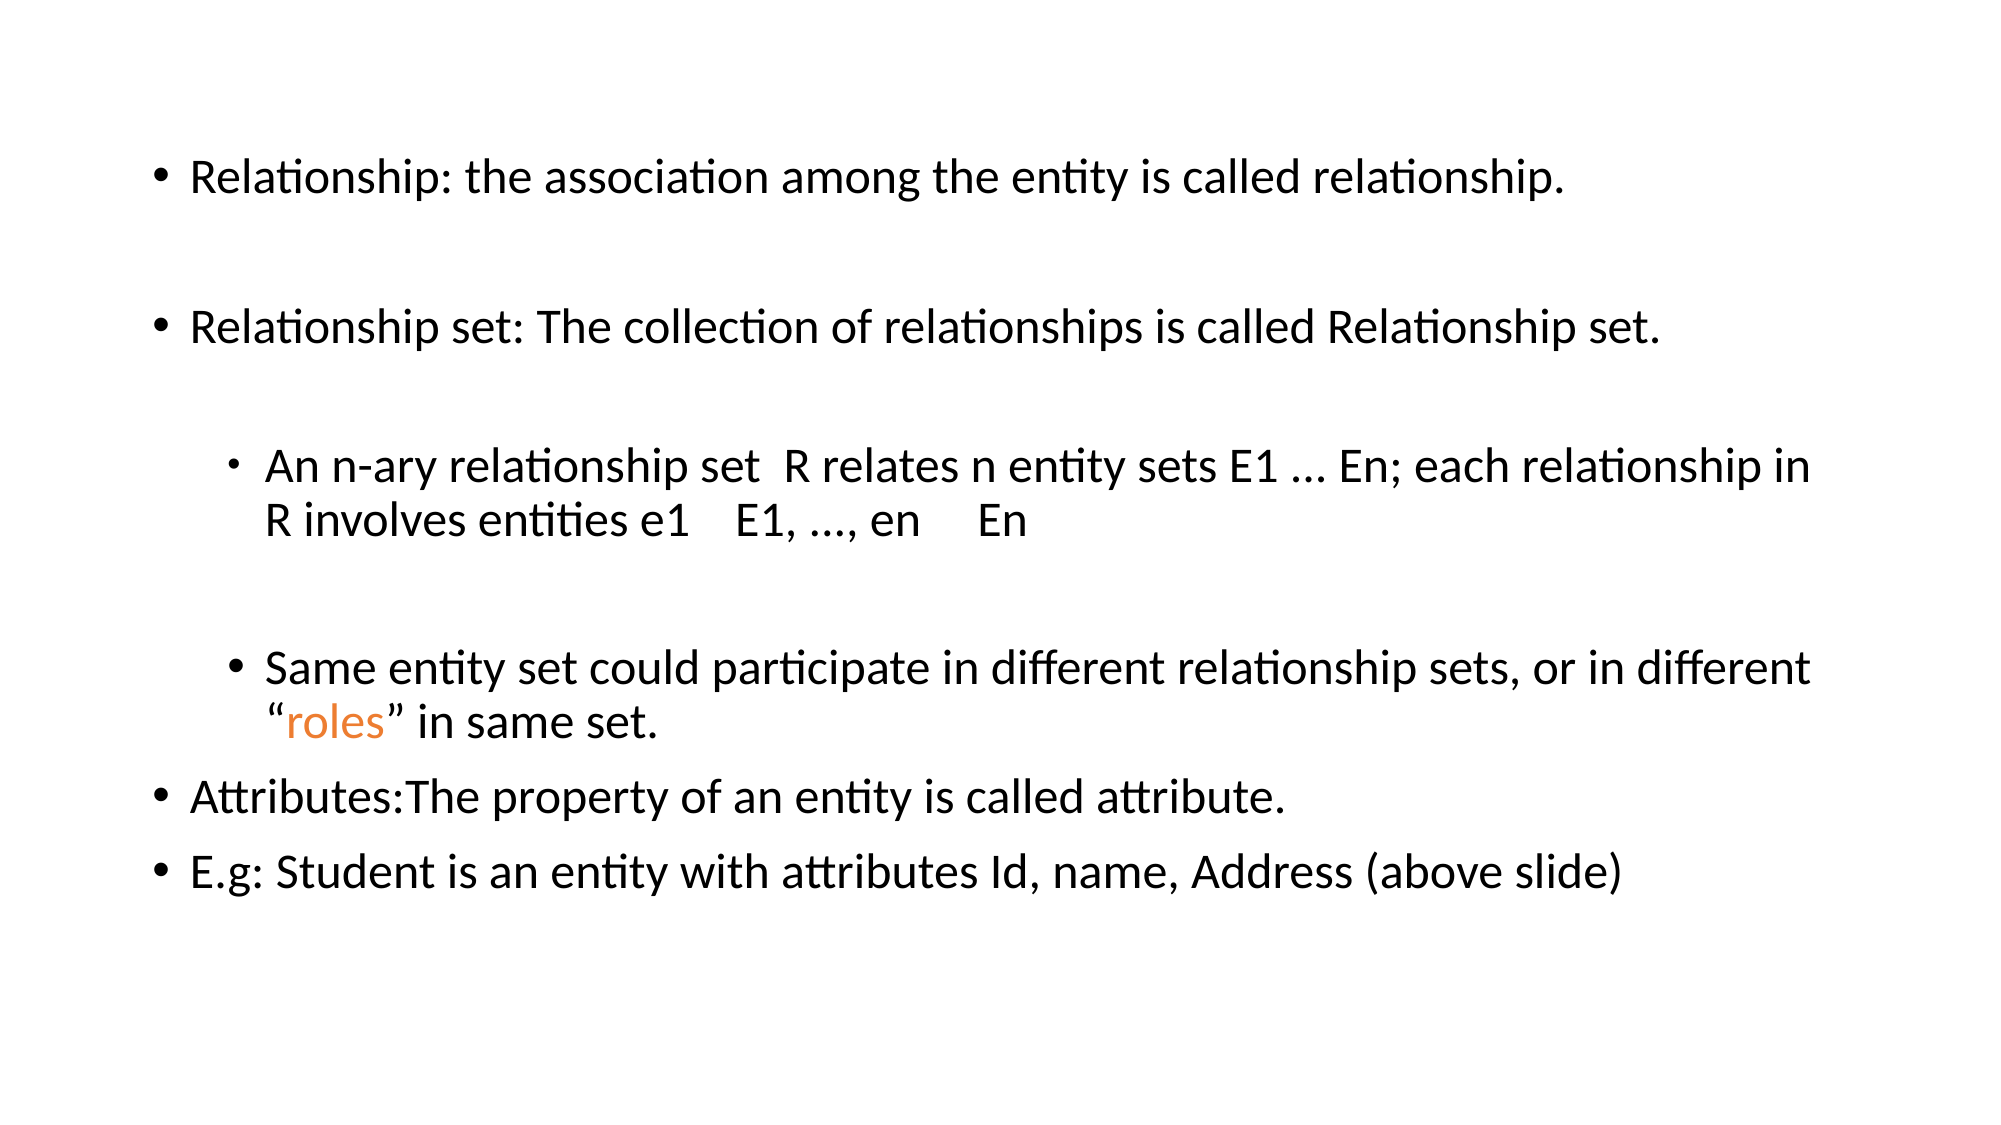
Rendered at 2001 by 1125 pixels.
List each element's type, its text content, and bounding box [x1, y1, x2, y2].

list Relationship: the association among the entity is called relationship. Relationship set: The collection of relationships is called Relationship set. An n-ary relationship set R relates n entity sets E1 ... En; each relationship in R involves entities e1 E1, ..., en En Same entity set could participate in different relationship sets, or in different “roles” in same set. Attributes:The property of an entity is called attribute. E.g: Student is an entity with attributes Id, name, Address (above slide) [137, 143, 1863, 990]
